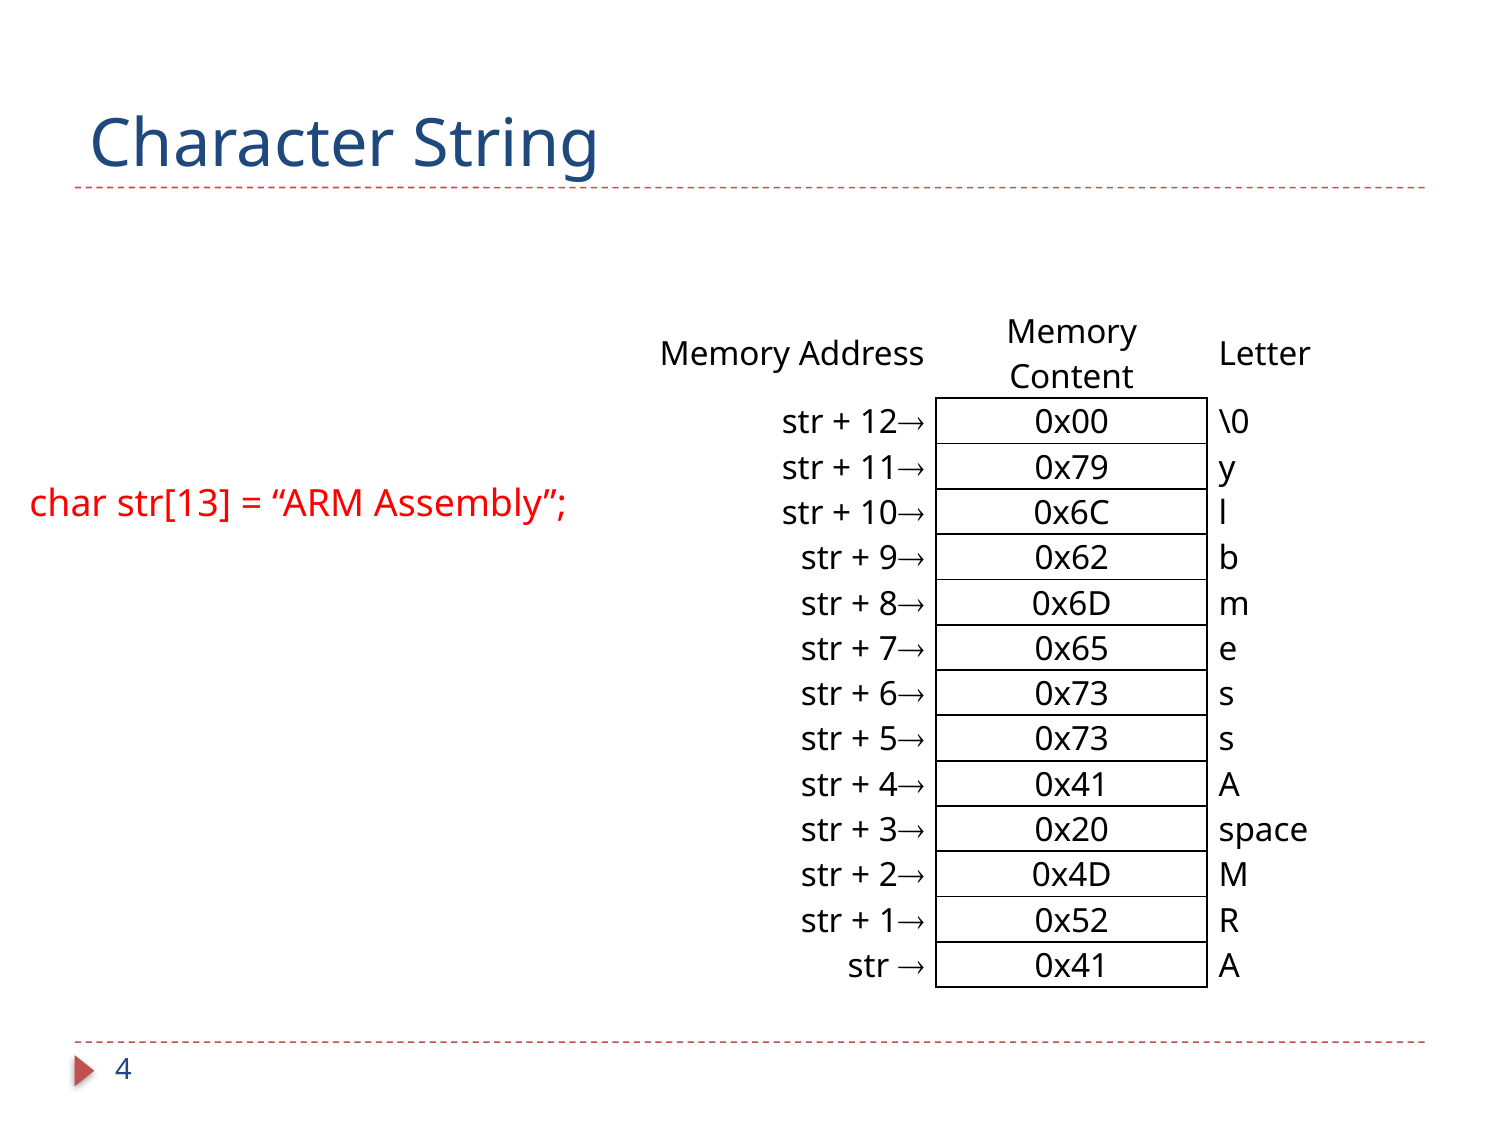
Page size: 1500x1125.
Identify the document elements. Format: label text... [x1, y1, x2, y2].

table_cell str + 5 [625, 715, 935, 761]
table_cell str + 7 [625, 625, 935, 670]
table_cell 0x62 [937, 535, 1206, 579]
table_cell 0x00 [937, 399, 1206, 443]
table_cell str + 3 [625, 806, 935, 851]
table_cell 0x4D [937, 852, 1206, 896]
table_cell 0x52 [937, 897, 1206, 941]
table_cell b [1208, 534, 1350, 579]
table_cell str + 4 [625, 761, 935, 806]
title Character String [75, 24, 1425, 188]
table_cell s [1208, 670, 1350, 715]
slide_number 4 [100, 1042, 426, 1103]
table_cell str + 8 [625, 579, 935, 625]
text_box char str[13] = “ARM Assembly”; [14, 471, 583, 532]
table_header Letter [1207, 308, 1350, 398]
table_cell s [1208, 715, 1350, 761]
table_cell 0x65 [937, 626, 1206, 669]
table_cell str + 10 [625, 489, 935, 534]
table_cell 0x73 [937, 671, 1206, 714]
table_cell l [1208, 489, 1350, 534]
table_cell 0x79 [937, 444, 1206, 488]
table_cell 0x41 [937, 762, 1206, 805]
table_cell str + 9 [625, 534, 935, 579]
table_cell str + 6 [625, 670, 935, 715]
table_cell y [1208, 444, 1350, 489]
table_cell A [1208, 942, 1350, 987]
table_cell M [1208, 851, 1350, 897]
table_cell A [1208, 761, 1350, 806]
table_cell 0x6C [937, 490, 1206, 533]
table_cell \0 [1208, 398, 1350, 444]
table_cell R [1208, 897, 1350, 942]
table_header Memory Content [936, 308, 1207, 397]
table_cell str  [625, 942, 935, 987]
table_cell 0x6D [937, 580, 1206, 624]
table_header Memory Address [625, 308, 936, 398]
table_cell str + 2 [625, 851, 935, 897]
table_cell str + 1 [625, 897, 935, 942]
table_cell str + 11 [625, 444, 935, 489]
table_cell e [1208, 625, 1350, 670]
table_cell 0x73 [937, 716, 1206, 760]
table_cell 0x20 [937, 807, 1206, 850]
table_cell space [1208, 806, 1350, 851]
table_cell 0x41 [937, 943, 1206, 986]
table_cell m [1208, 579, 1350, 625]
table_cell str + 12 [625, 398, 935, 444]
